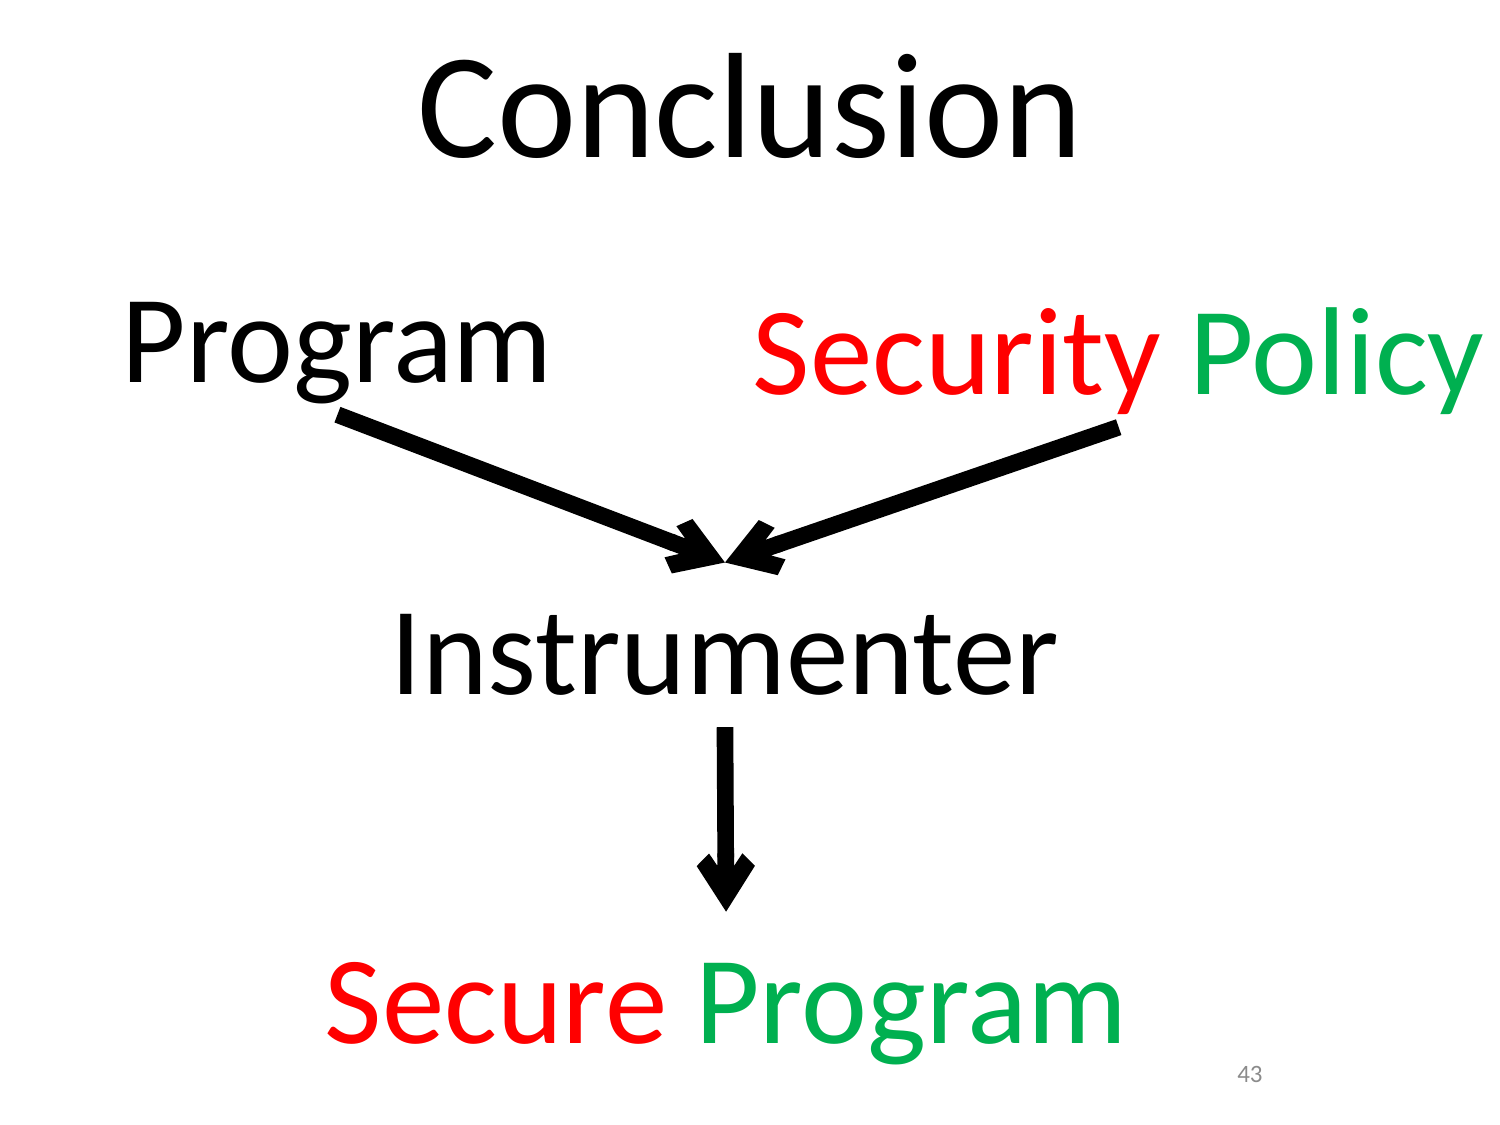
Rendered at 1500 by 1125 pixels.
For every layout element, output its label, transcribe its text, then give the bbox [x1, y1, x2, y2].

slide_number 43 [1074, 1042, 1425, 1103]
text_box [854, 298, 989, 693]
text_box Secure Program [245, 911, 1207, 1077]
text_box Security Policy [737, 262, 1500, 428]
text_box Instrumenter [337, 562, 1113, 728]
text_box Program [74, 249, 600, 415]
text_box Conclusion [224, 0, 1275, 195]
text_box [458, 295, 605, 684]
